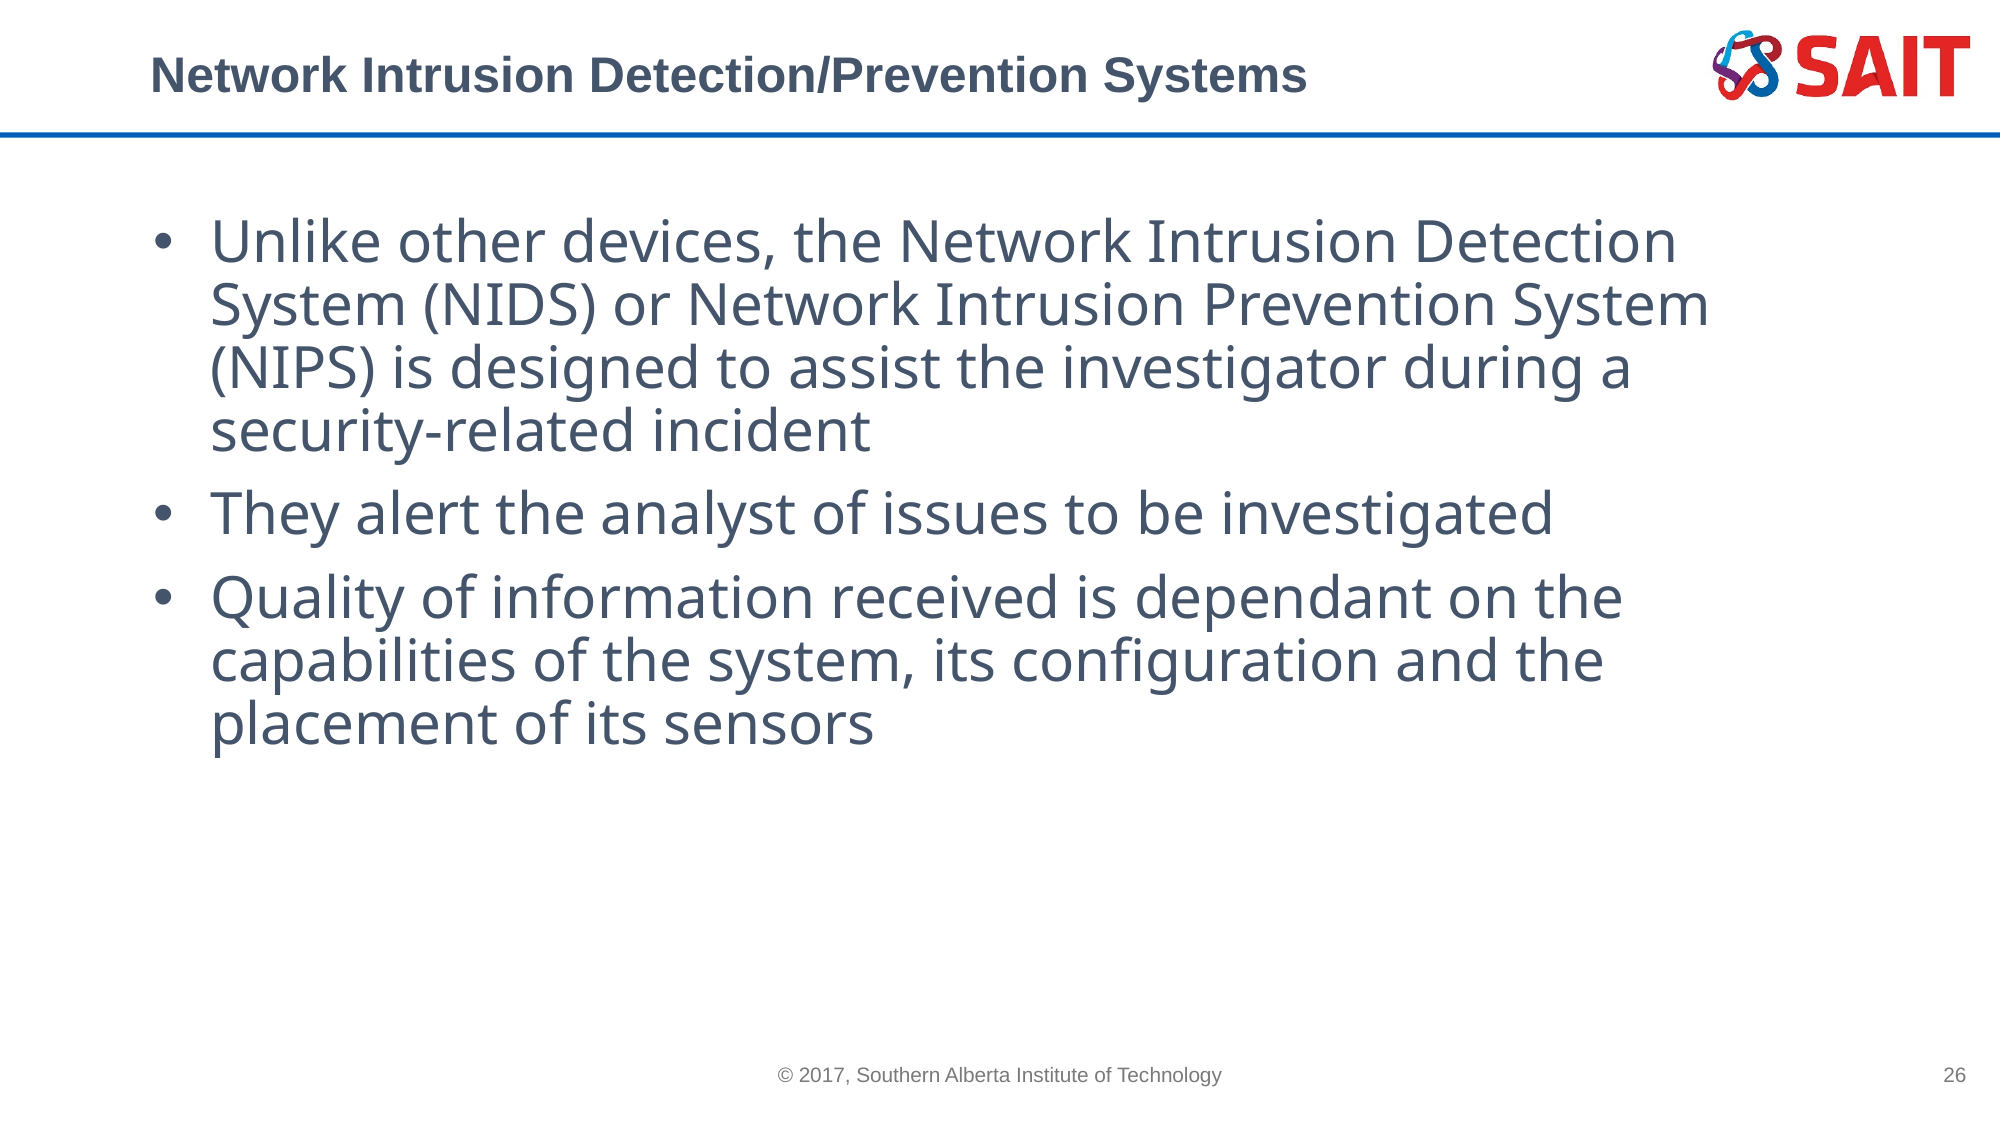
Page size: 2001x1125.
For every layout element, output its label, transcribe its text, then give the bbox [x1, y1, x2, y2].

picture [1682, 0, 2000, 130]
list Unlike other devices, the Network Intrusion Detection System (NIDS) or Network Intrusion Prevention System (NIPS) is designed to assist the investigator during a security-related incident They alert the analyst of issues to be investigated Quality of information received is dependant on the capabilities of the system, its configuration and the placement of its sensors [138, 204, 1854, 1020]
title Network Intrusion Detection/Prevention Systems [135, 25, 1600, 129]
